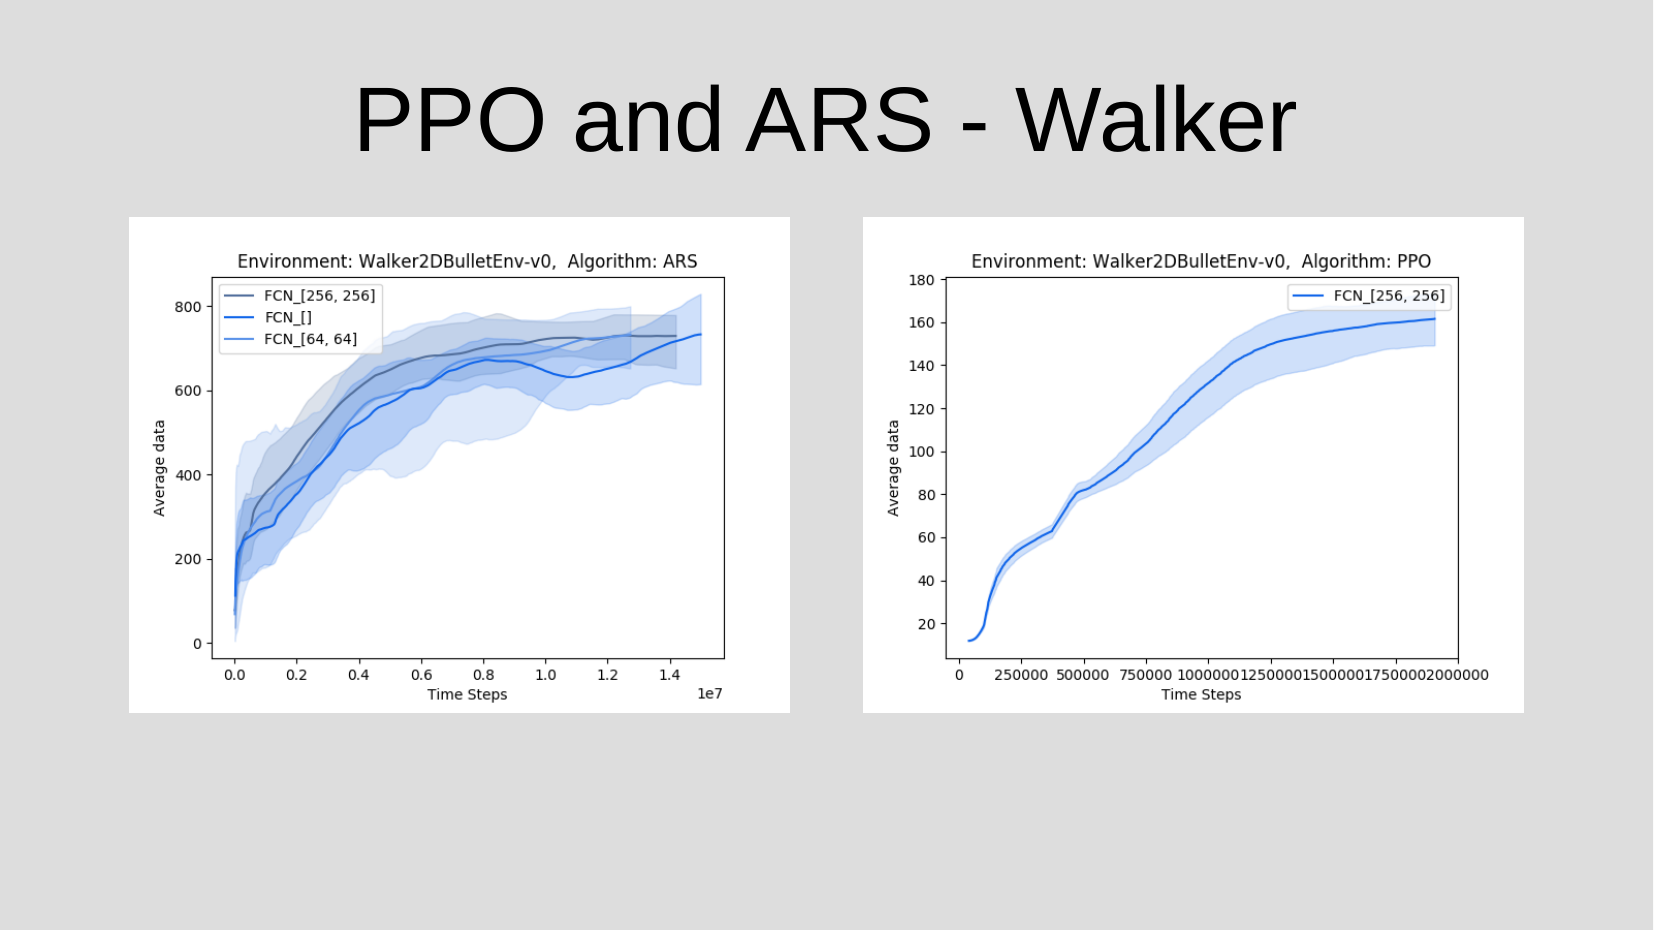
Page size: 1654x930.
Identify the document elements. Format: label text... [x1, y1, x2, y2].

picture [863, 217, 1524, 713]
picture [129, 217, 790, 713]
title PPO and ARS - Walker [82, 37, 1571, 193]
